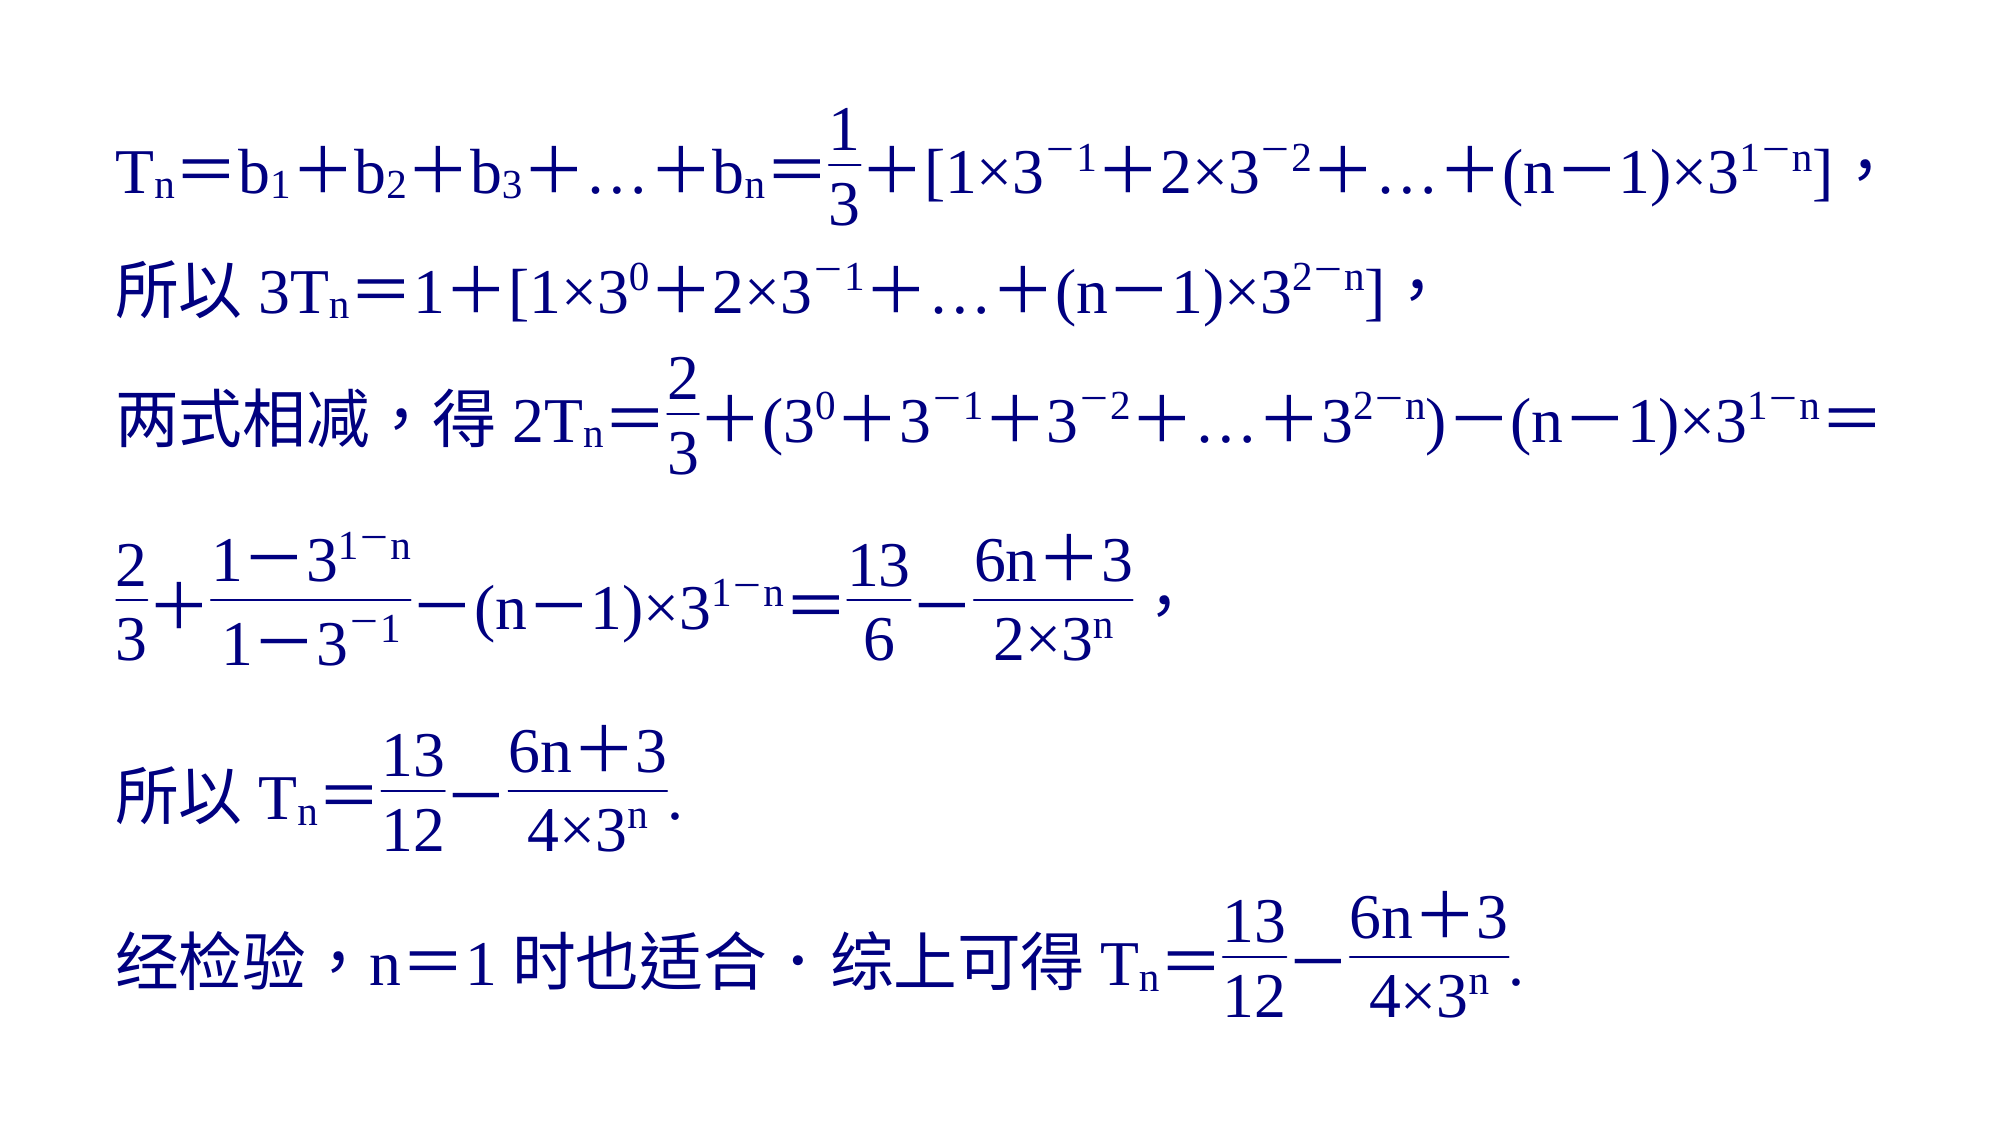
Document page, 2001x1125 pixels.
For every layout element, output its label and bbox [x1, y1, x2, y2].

text_box [115, 83, 2000, 1036]
